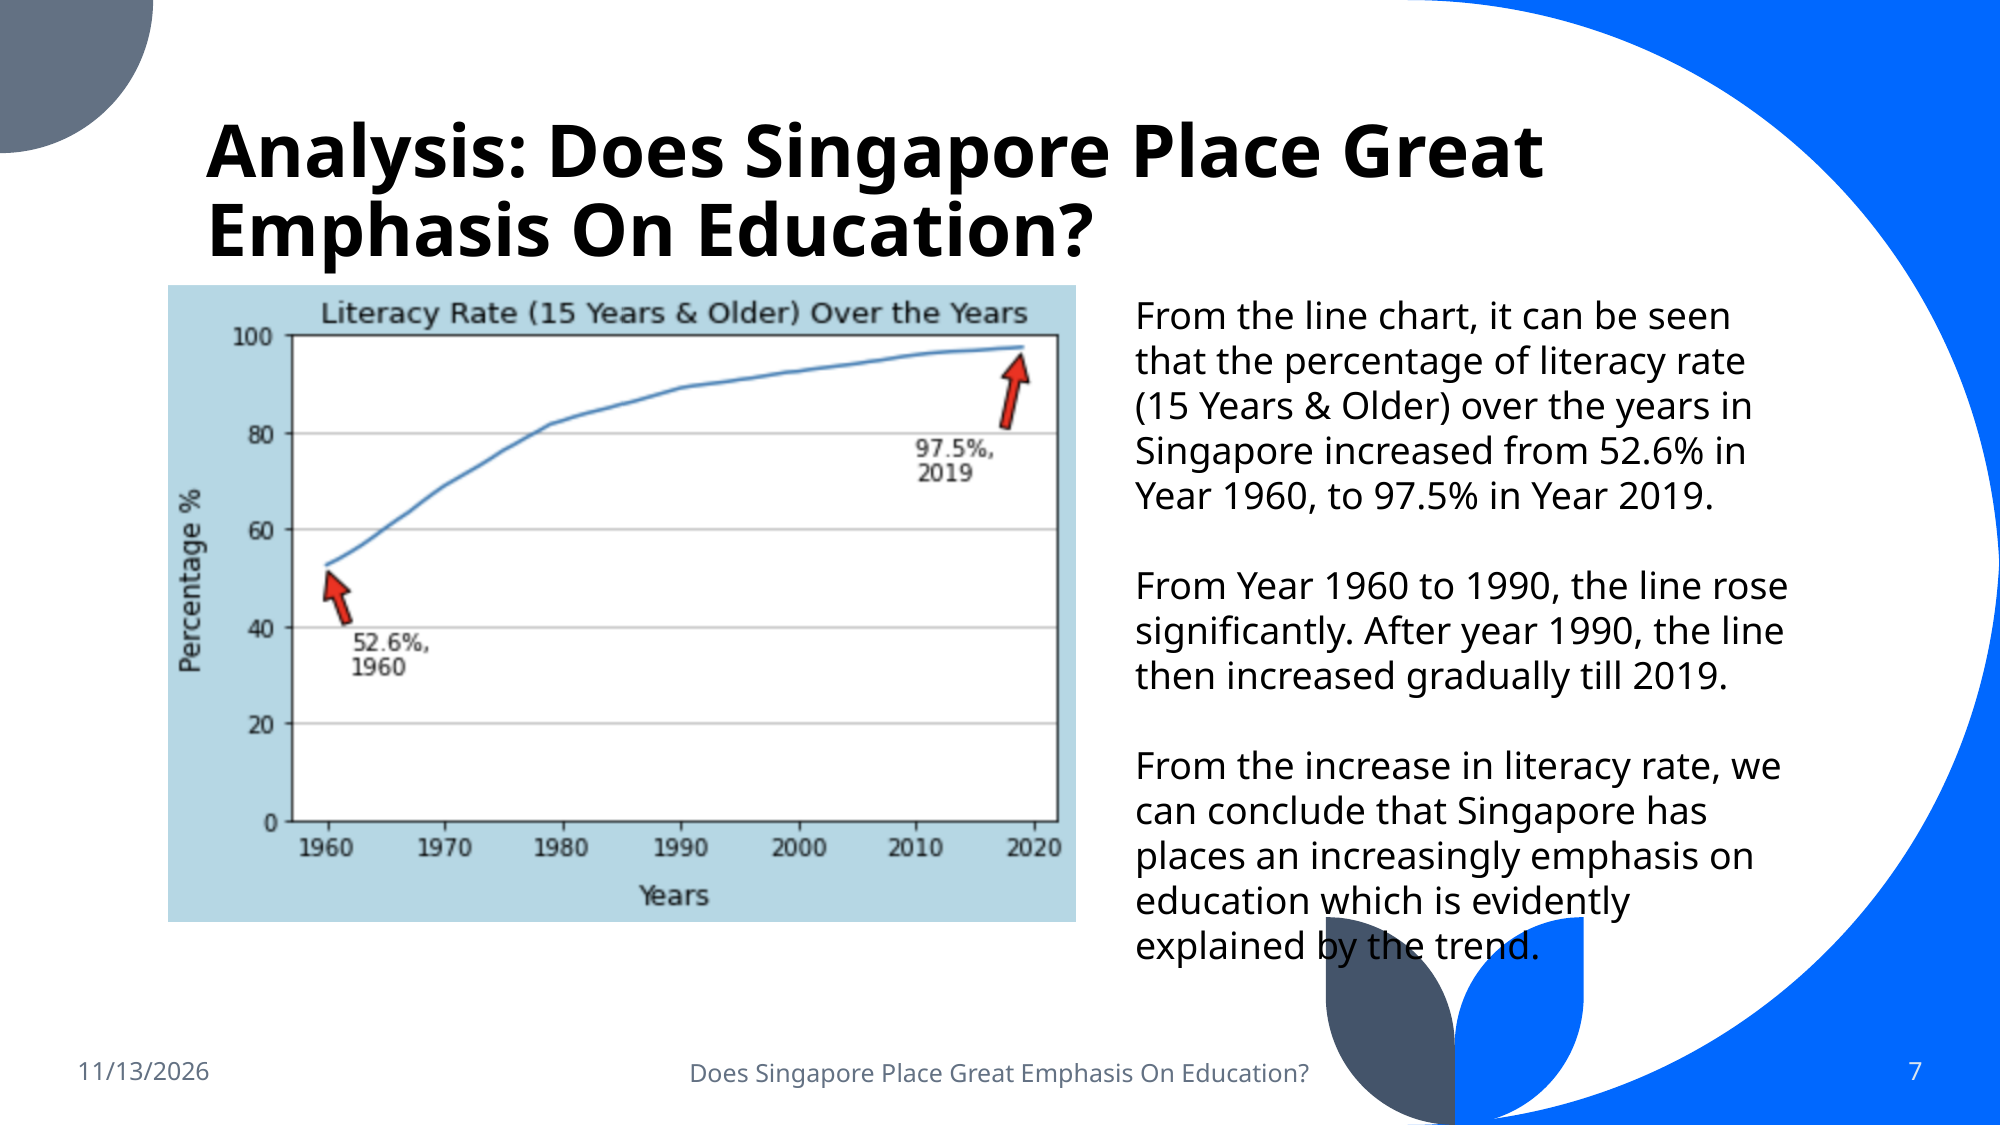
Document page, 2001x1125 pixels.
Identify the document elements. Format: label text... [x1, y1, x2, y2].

title Analysis: Does Singapore Place Great Emphasis On Education? [191, 62, 1808, 280]
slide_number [62, 1042, 513, 1103]
text_box From the line chart, it can be seen that the percentage of literacy rate (15 Years & Older) over the years in Singapore increased from 52.6% in Year 1960, to 97.5% in Year 2019. From Year 1960 to 1990, the line rose significantly. After year 1990, the line then increased gradually till 2019. From the increase in literacy rate, we can conclude that Singapore has places an increasingly emphasis on education which is evidently explained by the trend. [1120, 284, 1822, 1020]
picture [168, 284, 1076, 922]
footer Does Singapore Place Great Emphasis On Education? [662, 1042, 1338, 1103]
slide_number 7 [1665, 1042, 1938, 1103]
